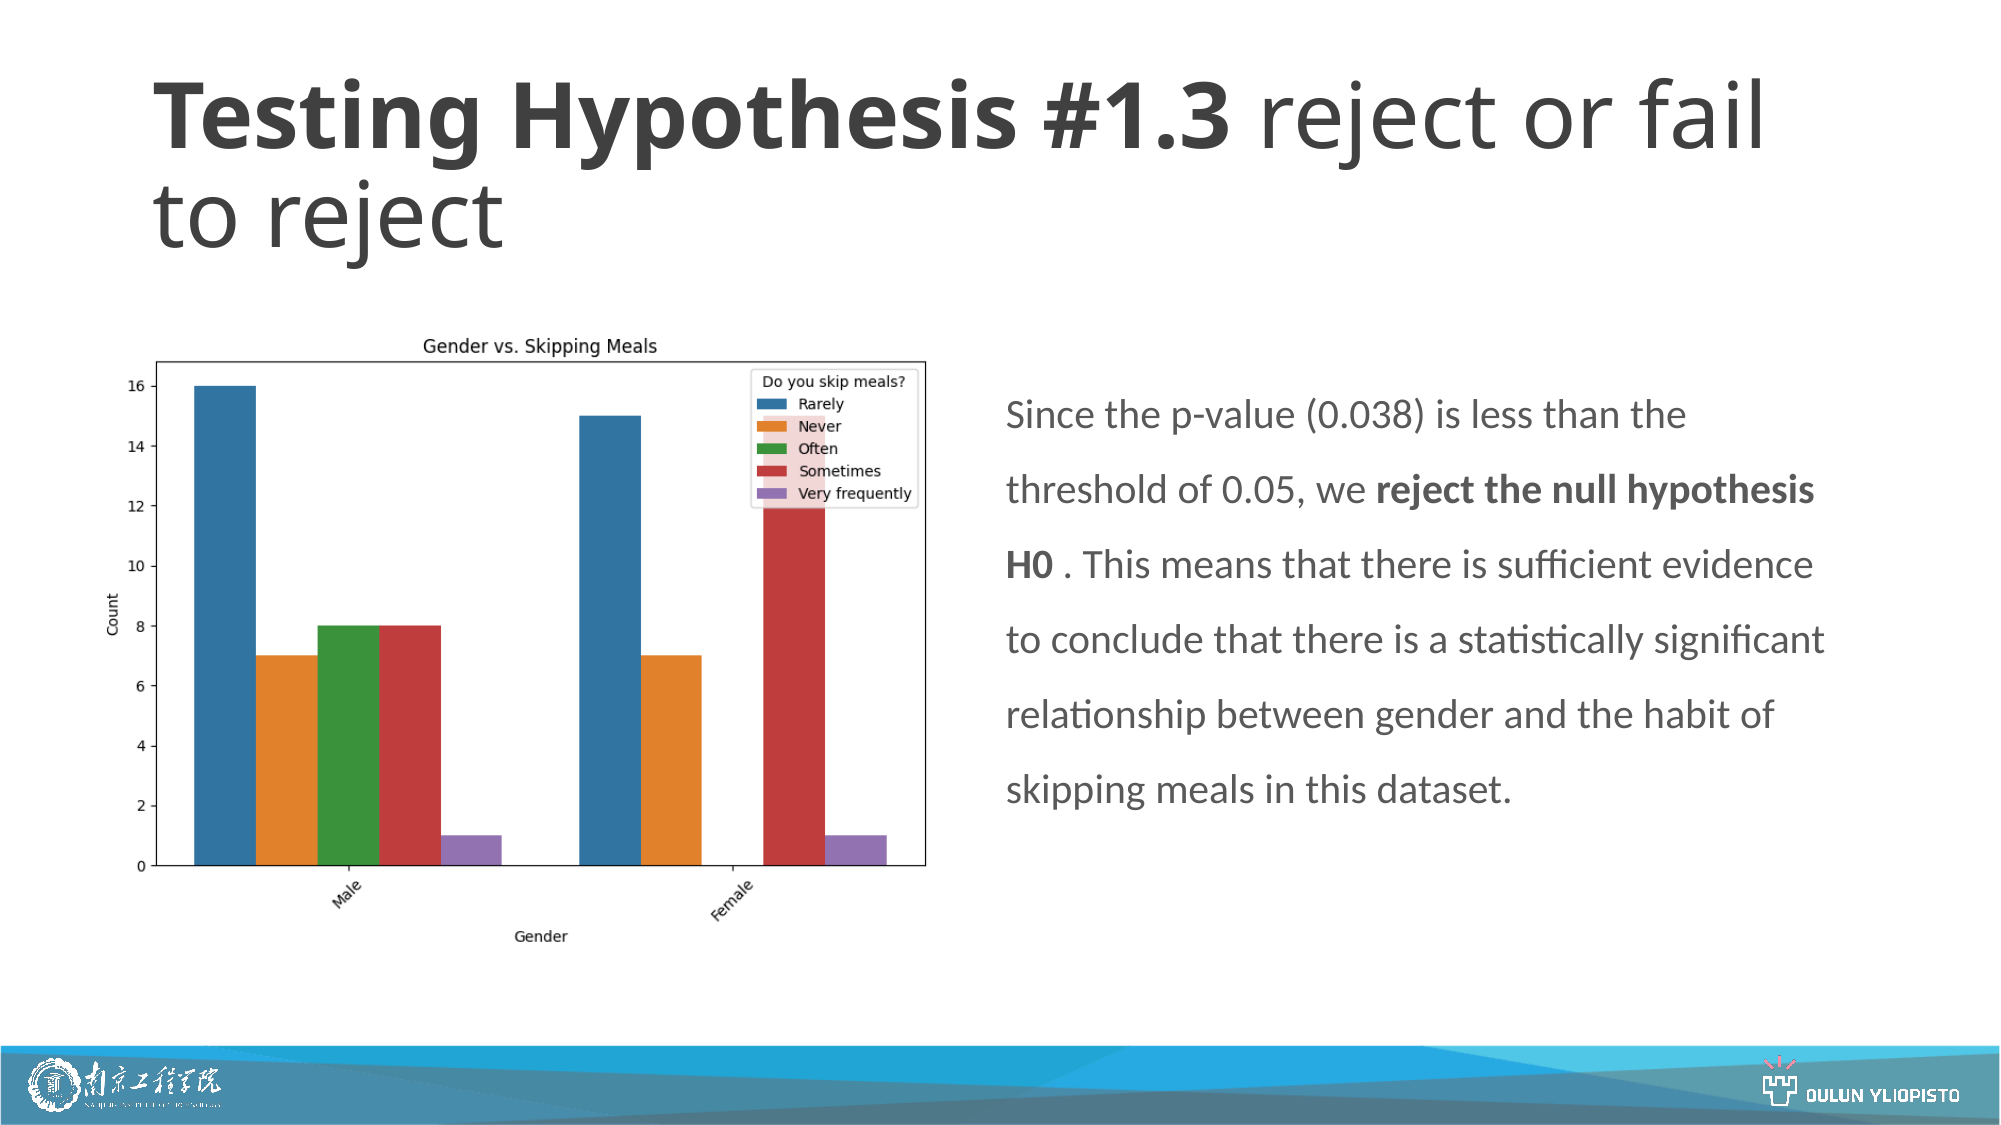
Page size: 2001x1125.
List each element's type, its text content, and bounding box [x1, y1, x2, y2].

picture [90, 322, 941, 961]
title Testing Hypothesis #1.3 reject or fail to reject [137, 59, 1863, 278]
picture [0, 1044, 2000, 1125]
list Since the p-value (0.038) is less than the threshold of 0.05, we reject the null hypothesis H0​ . This means that there is sufficient evidence to conclude that there is a statistically significant relationship between gender and the habit of skipping meals in this dataset. [990, 353, 1863, 913]
